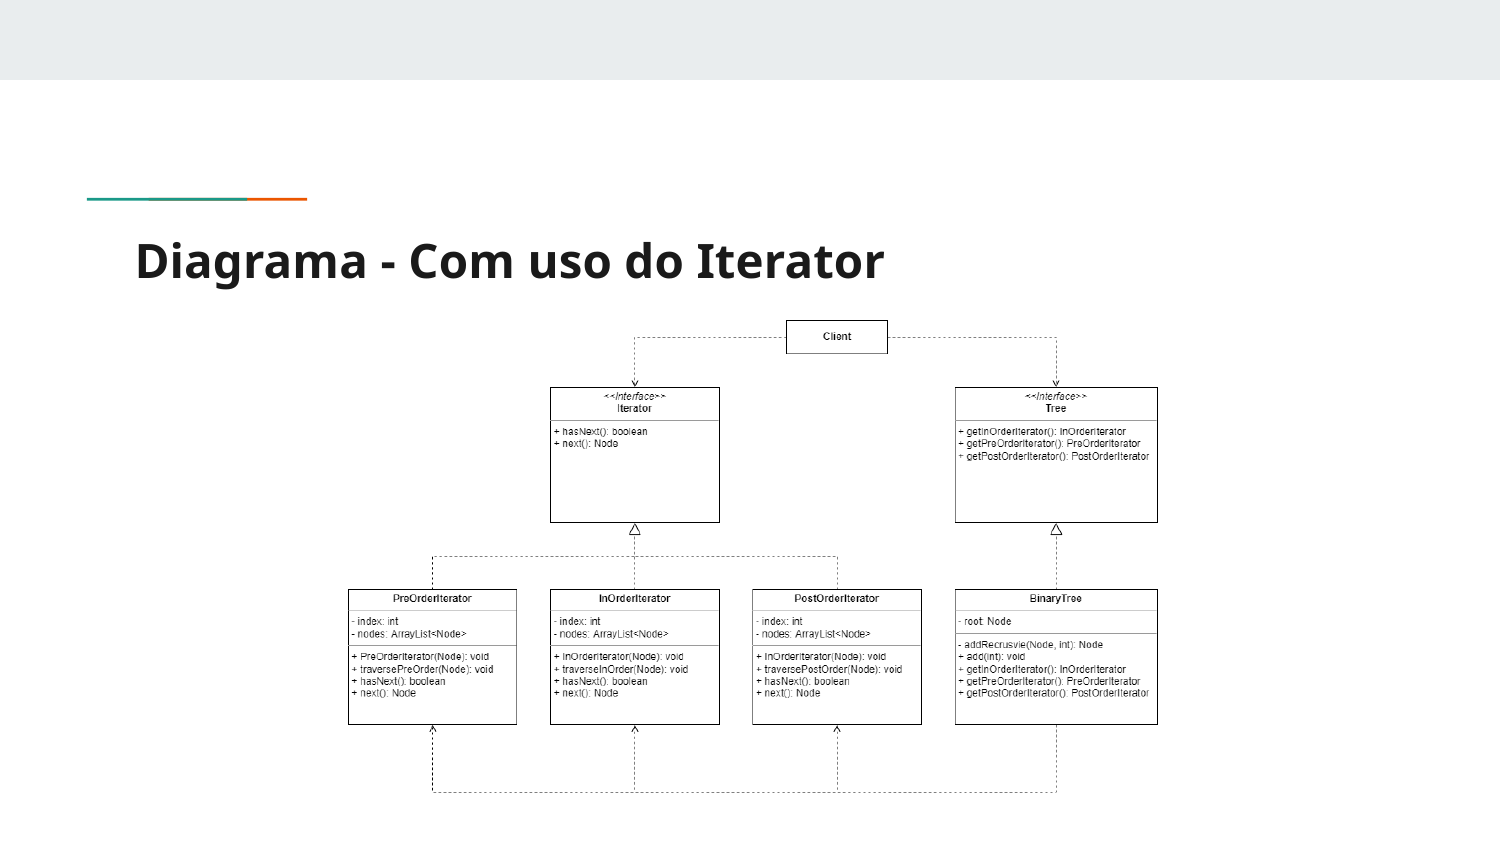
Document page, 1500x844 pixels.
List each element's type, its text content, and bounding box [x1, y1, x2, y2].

title Diagrama - Com uso do Iterator [119, 216, 1381, 305]
picture [328, 303, 1172, 813]
